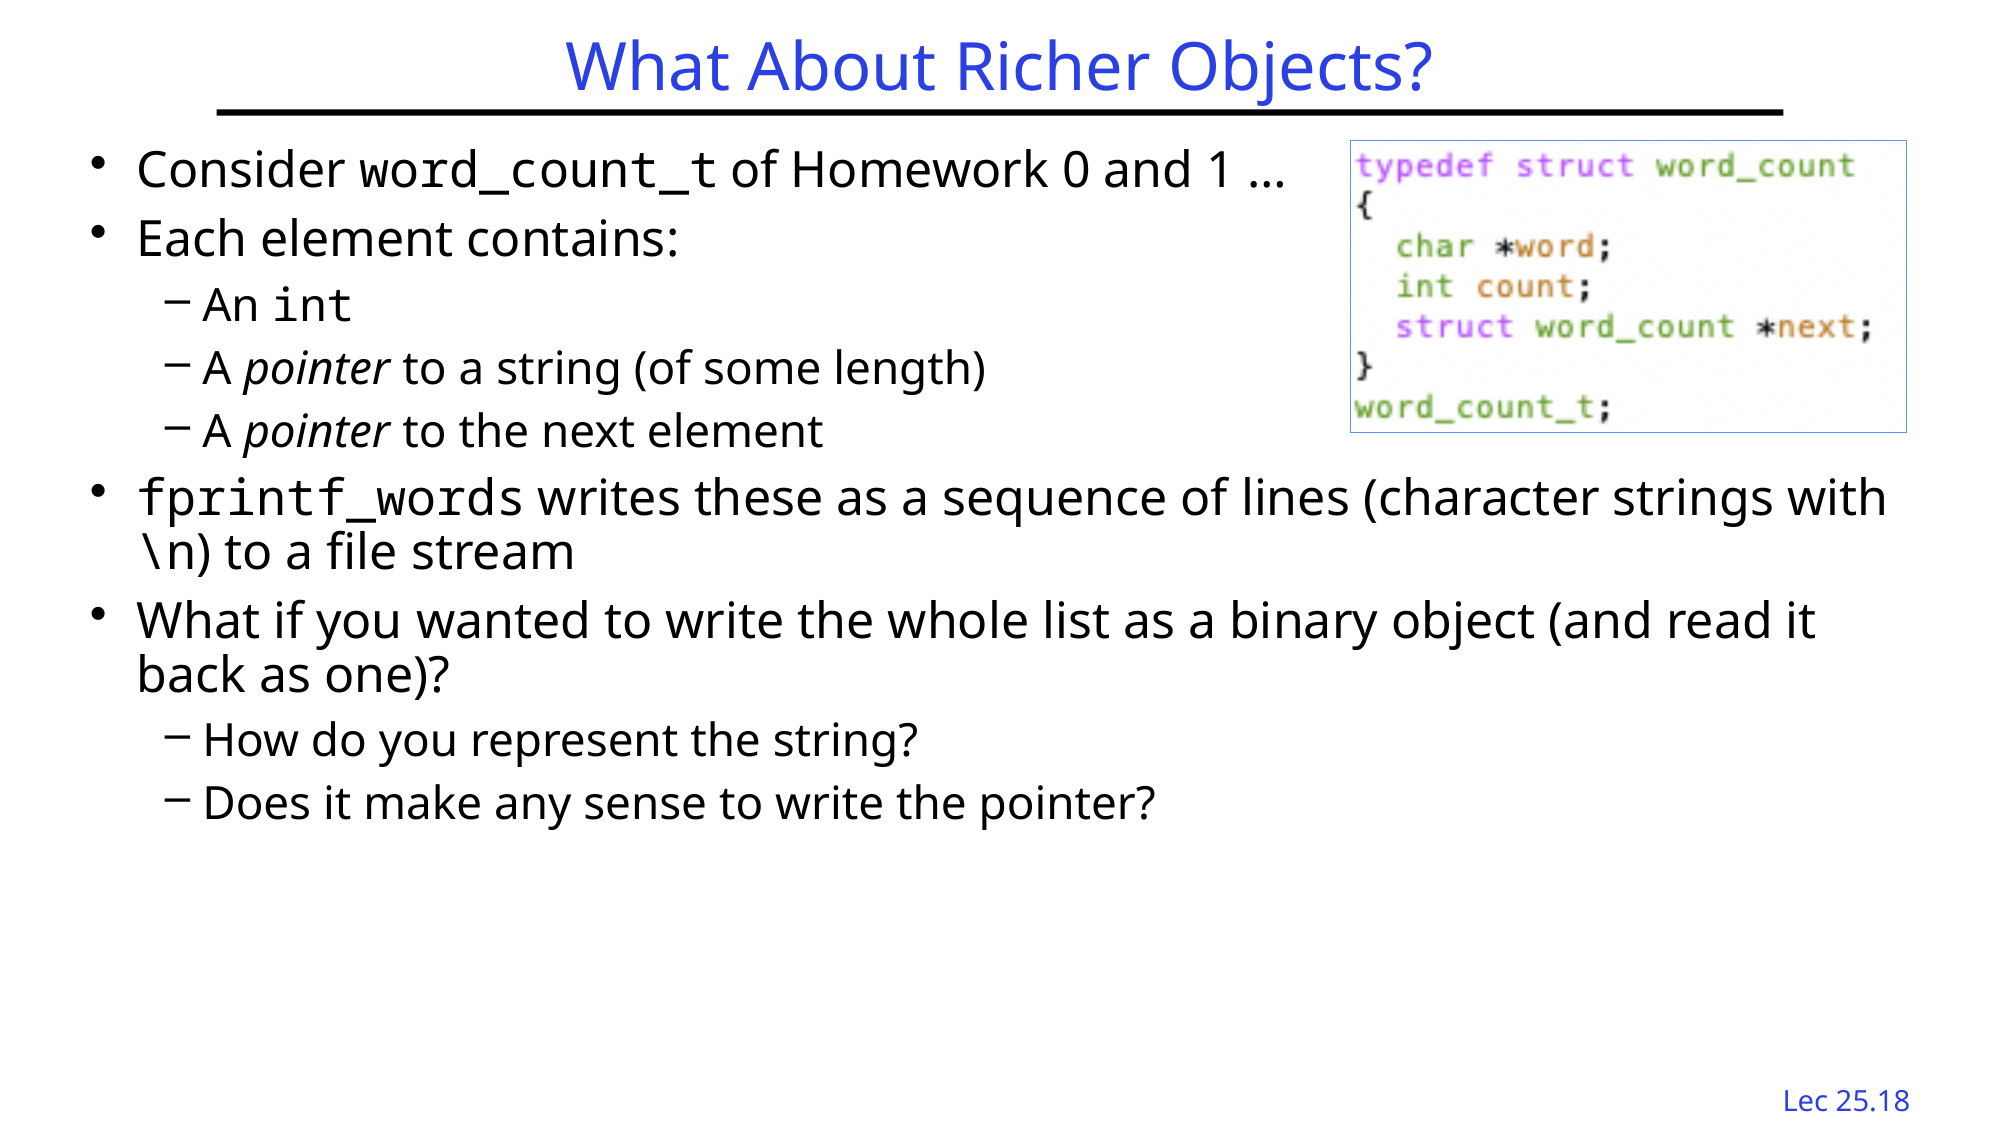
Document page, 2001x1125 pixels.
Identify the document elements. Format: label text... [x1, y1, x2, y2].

picture [1350, 140, 1908, 434]
list Consider word_count_t of Homework 0 and 1 … Each element contains: An int A pointer to a string (of some length) A pointer to the next element fprintf_words writes these as a sequence of lines (character strings with \n) to a file stream What if you wanted to write the whole list as a binary object (and read it back as one)? How do you represent the string? Does it make any sense to write the pointer? [75, 137, 1913, 988]
title What About Richer Objects? [216, 24, 1784, 113]
